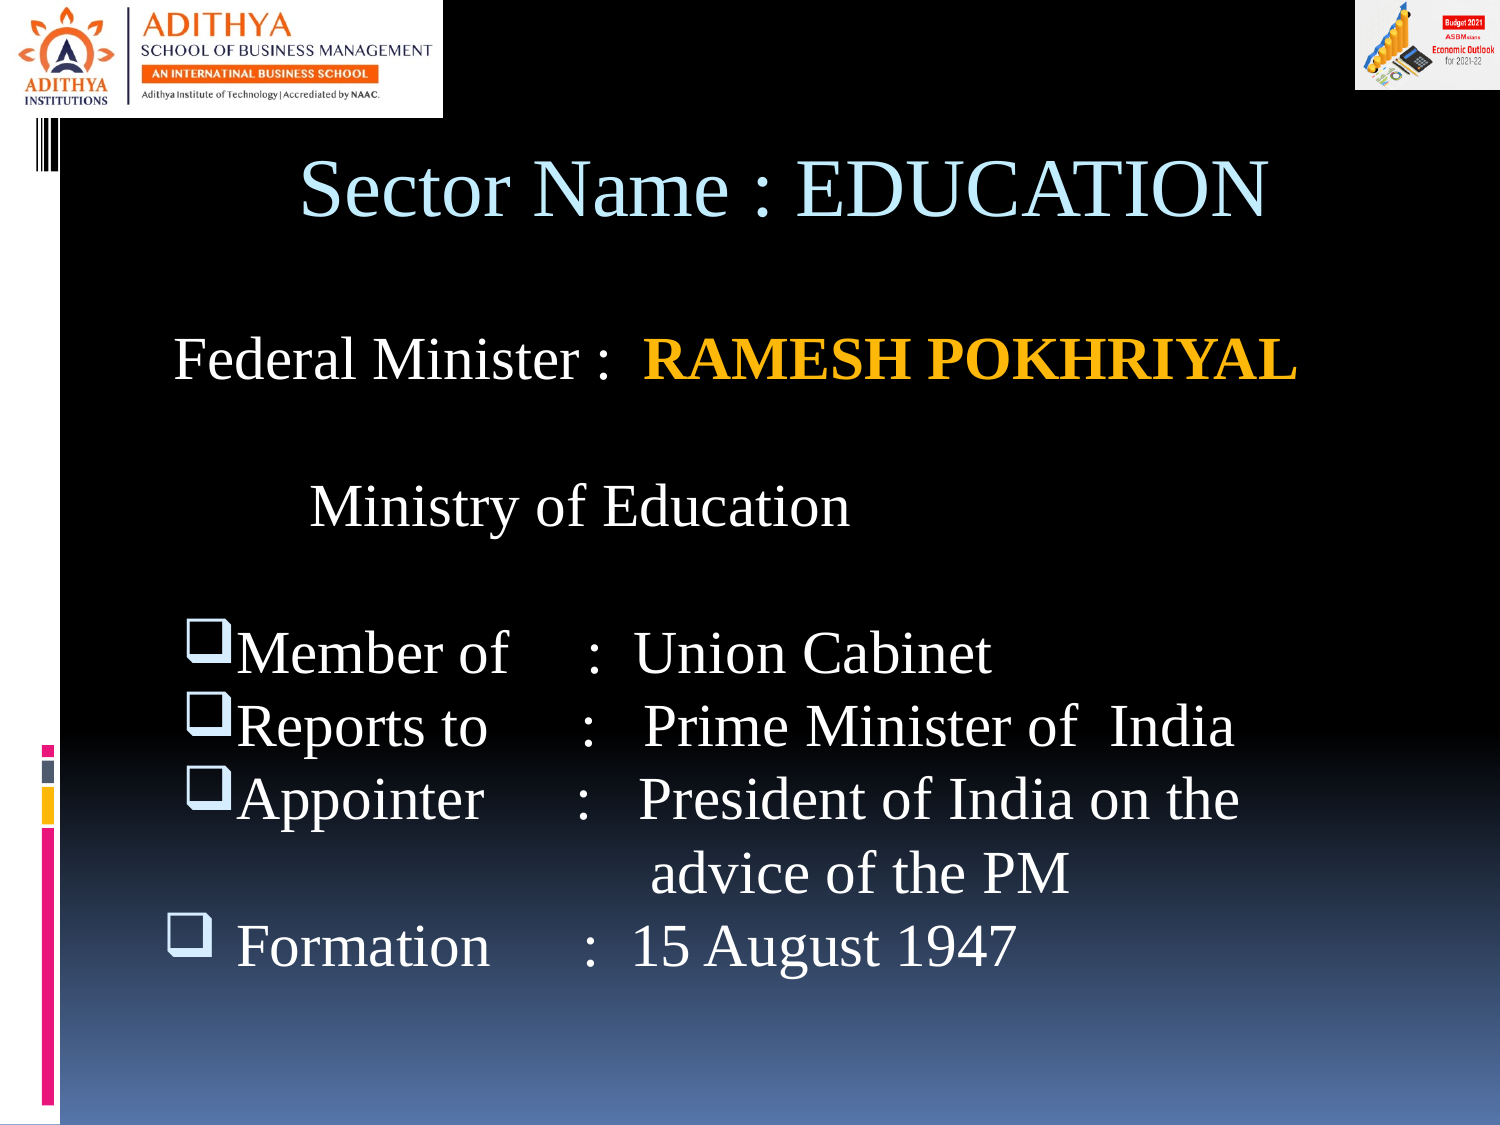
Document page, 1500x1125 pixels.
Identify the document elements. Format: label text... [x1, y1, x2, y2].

list Federal Minister : RAMESH POKHRIYAL Ministry of Education Member of : Union Cabinet Reports to : Prime Minister of India Appointer : President of India on the advice of the PM Formation : 15 August 1947 [147, 310, 1474, 1064]
picture [0, 0, 444, 119]
picture [1355, 0, 1500, 91]
title Sector Name : EDUCATION [147, 125, 1423, 276]
